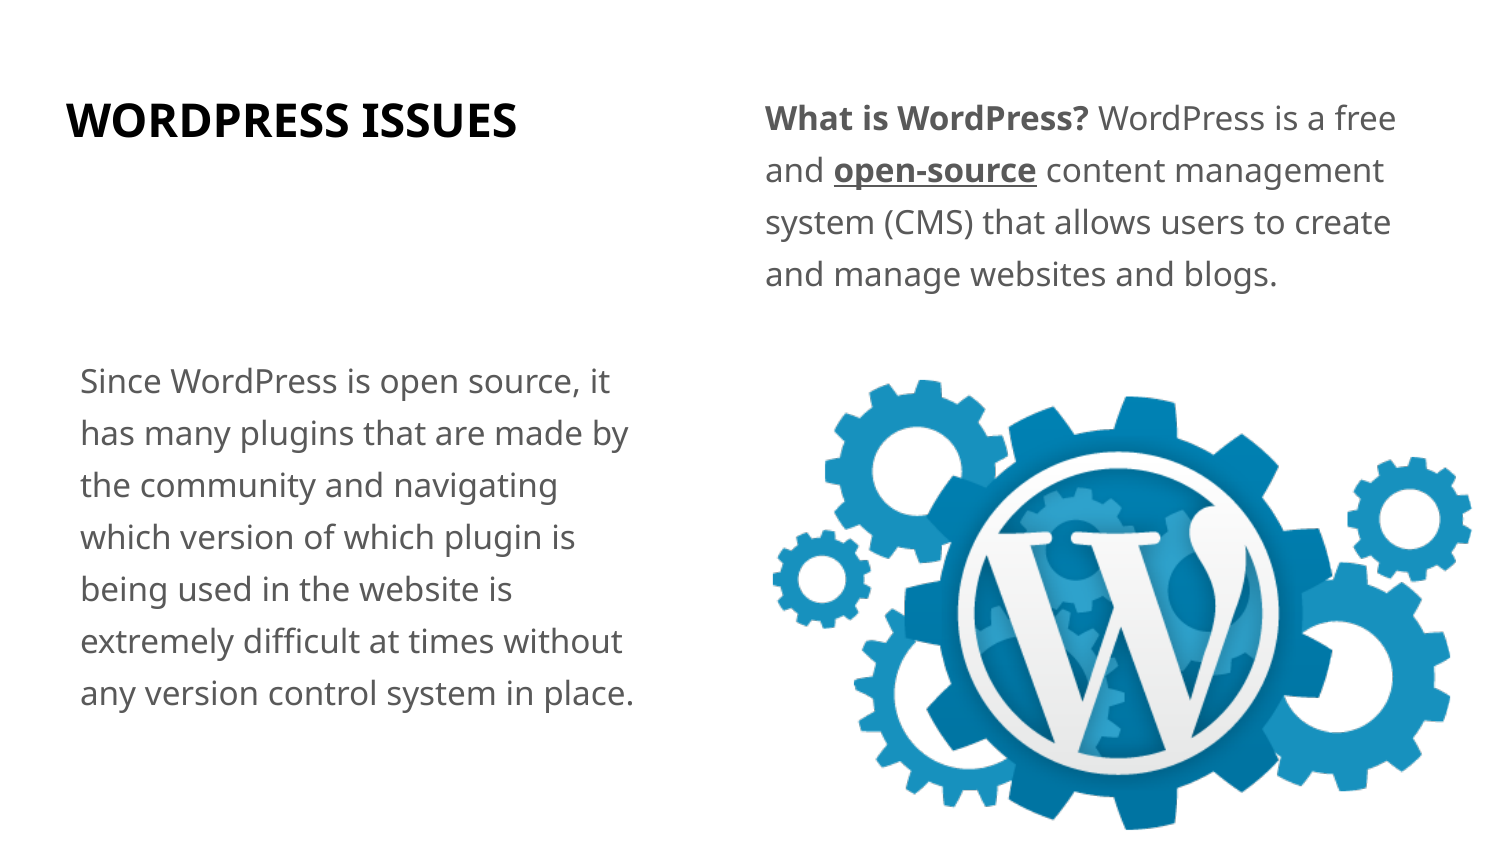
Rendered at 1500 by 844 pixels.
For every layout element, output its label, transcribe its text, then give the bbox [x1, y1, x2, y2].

list Since WordPress is open source, it has many plugins that are made by the community and navigating which version of which plugin is being used in the website is extremely difficult at times without any version control system in place. [64, 335, 663, 770]
title WORDPRESS ISSUES [51, 72, 677, 167]
list What is WordPress? WordPress is a free and open-source content management system (CMS) that allows users to create and manage websites and blogs. [750, 72, 1459, 349]
picture [744, 362, 1500, 844]
